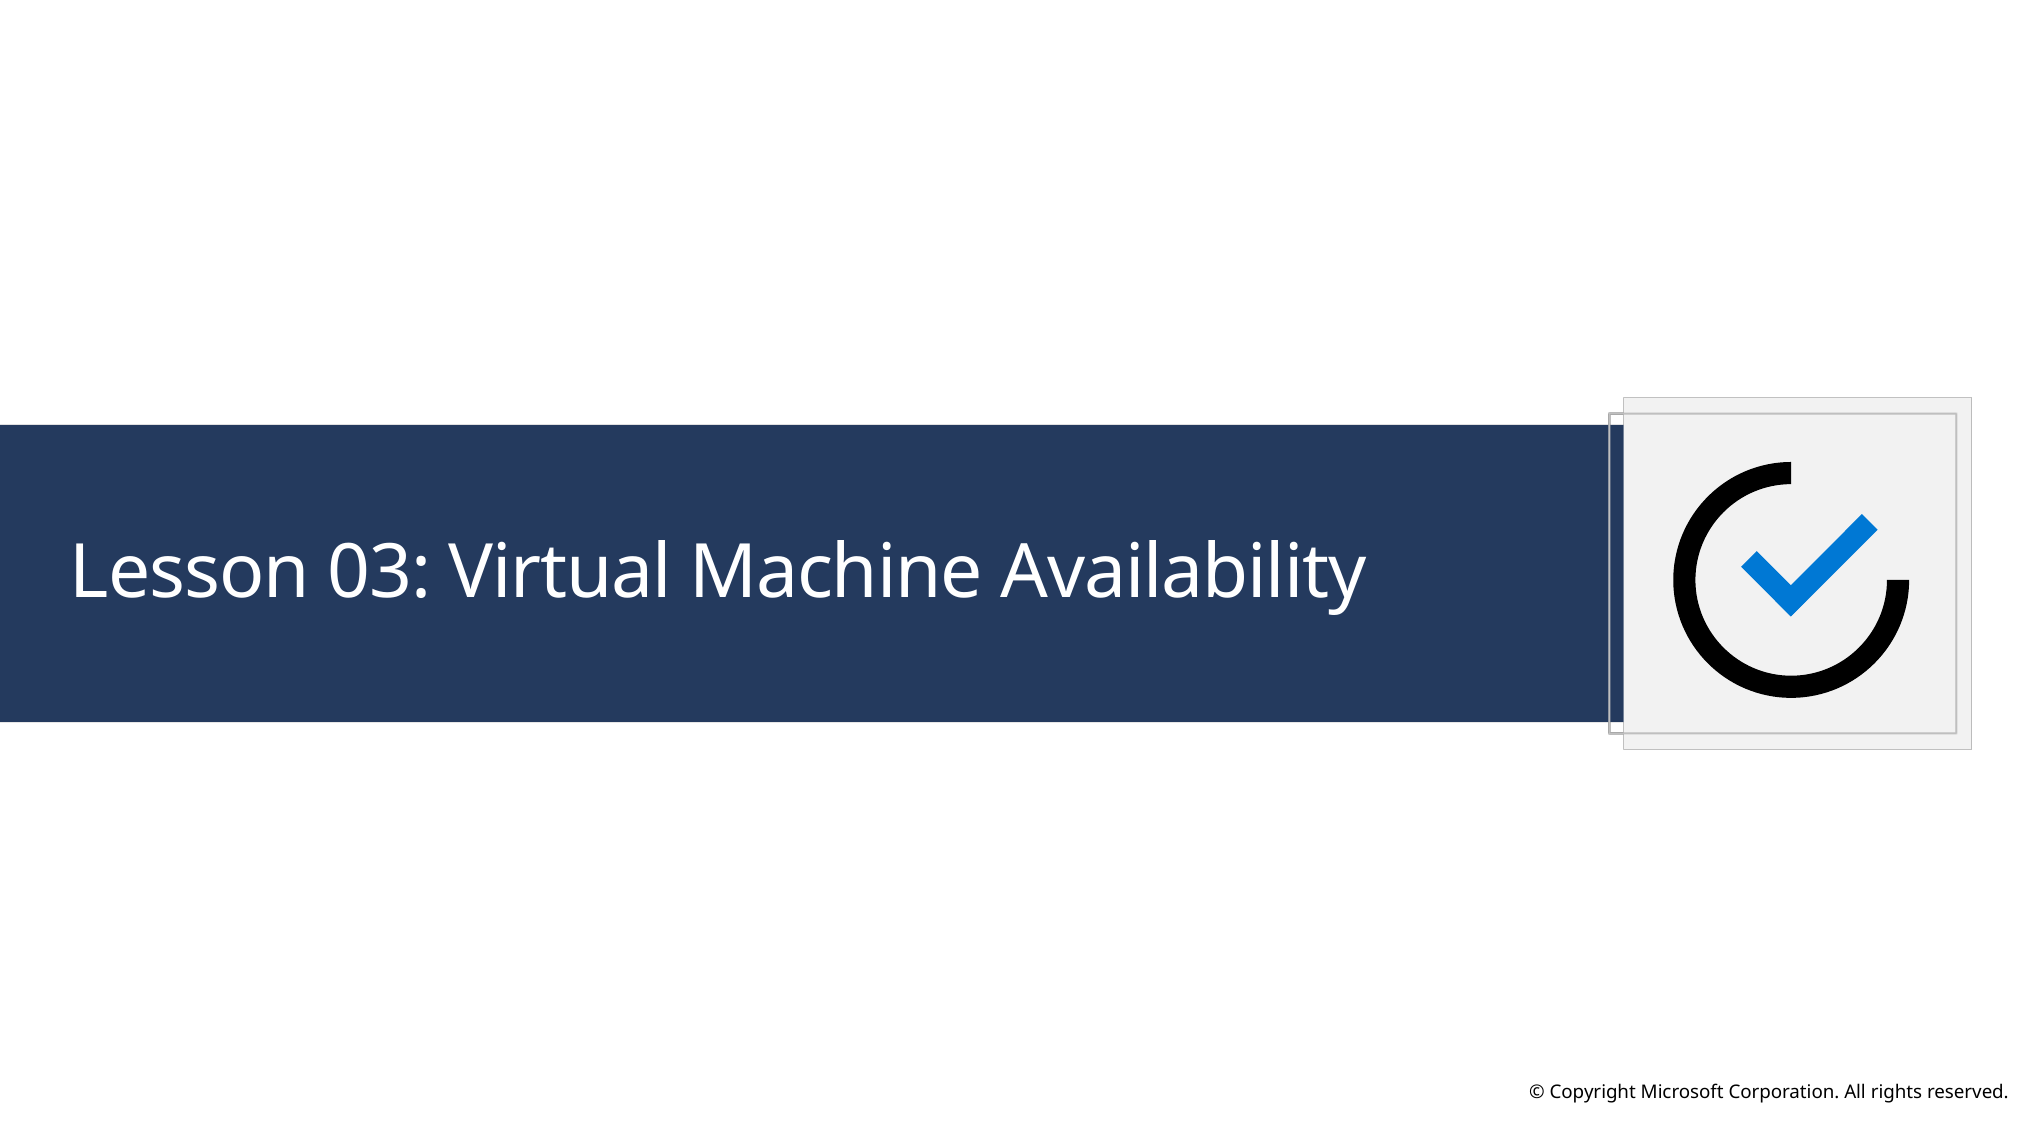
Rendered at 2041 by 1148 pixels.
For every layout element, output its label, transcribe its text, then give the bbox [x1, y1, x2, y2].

title Lesson 03: Virtual Machine Availability [70, 531, 1586, 616]
picture [0, 0, 2041, 1148]
